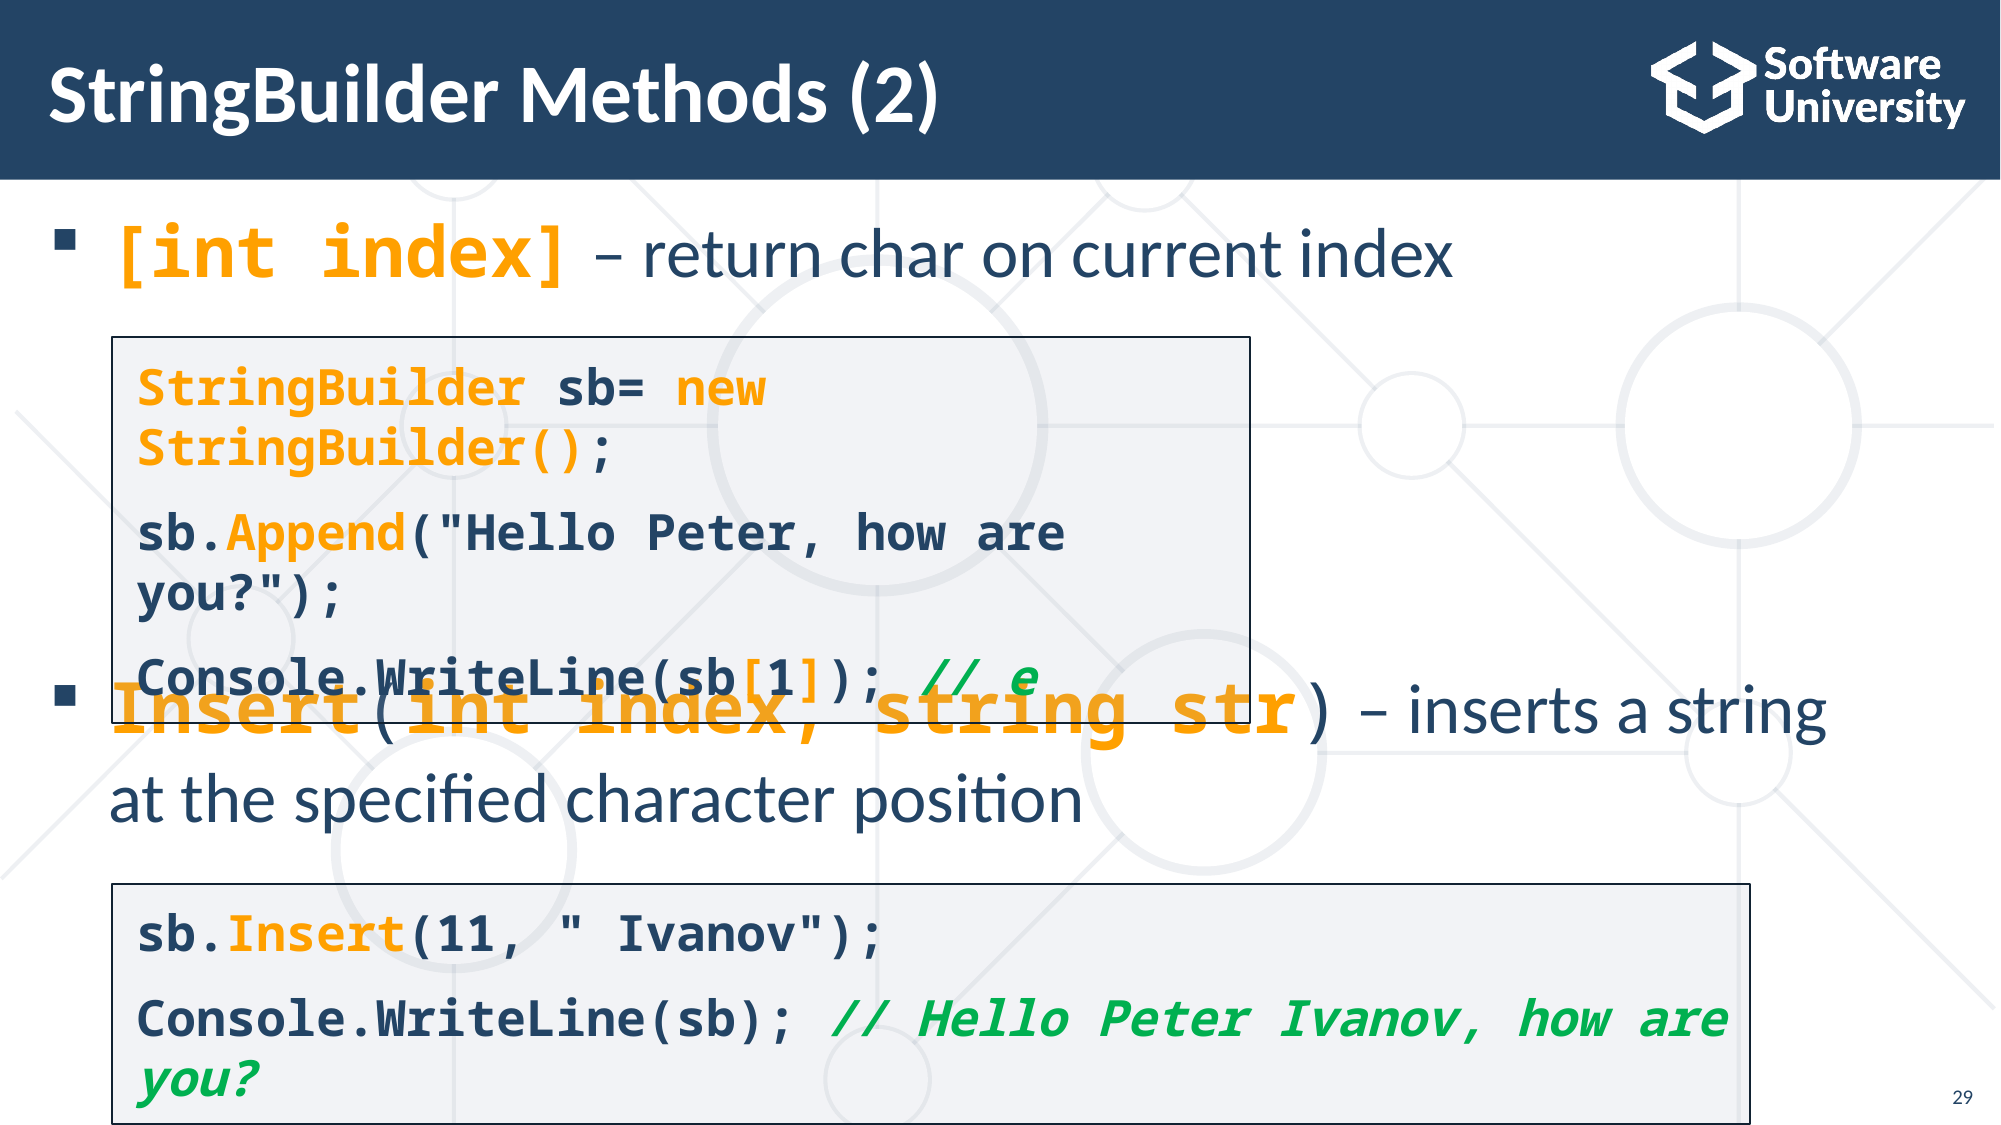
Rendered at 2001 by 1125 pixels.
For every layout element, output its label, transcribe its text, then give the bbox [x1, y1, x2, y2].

picture [1651, 41, 1966, 134]
text_box StringBuilder sb= new StringBuilder(); sb.Append("Hello Peter, how are you?"); Console.WriteLine(sb[1]); // e [112, 337, 1250, 723]
title StringBuilder Methods (2) [31, 16, 1625, 162]
text_box sb.Insert(11, " Ivanov"); Console.WriteLine(sb); // Hello Peter Ivanov, how are you? [112, 883, 1750, 1125]
list [int index] – return char on current index Insert(int index, string str) – inserts a string at the specified character position [31, 196, 1970, 1104]
slide_number 29 [1927, 1067, 1989, 1117]
